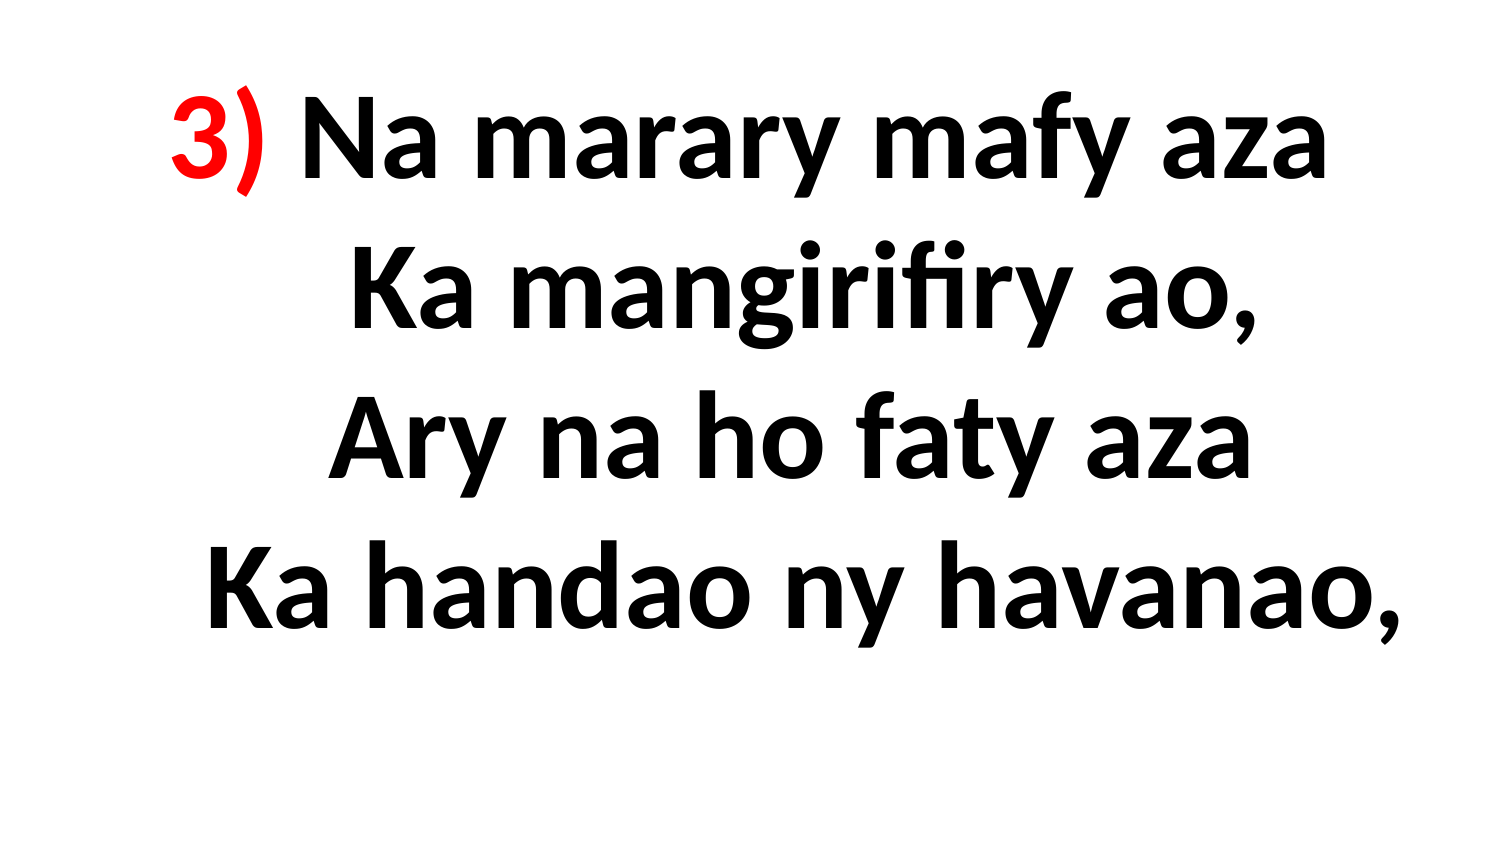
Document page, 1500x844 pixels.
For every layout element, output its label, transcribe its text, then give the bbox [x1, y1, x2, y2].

title 3) Na marary mafy aza Ka mangirifiry ao, Ary na ho faty aza Ka handao ny havanao, [0, 262, 1500, 446]
